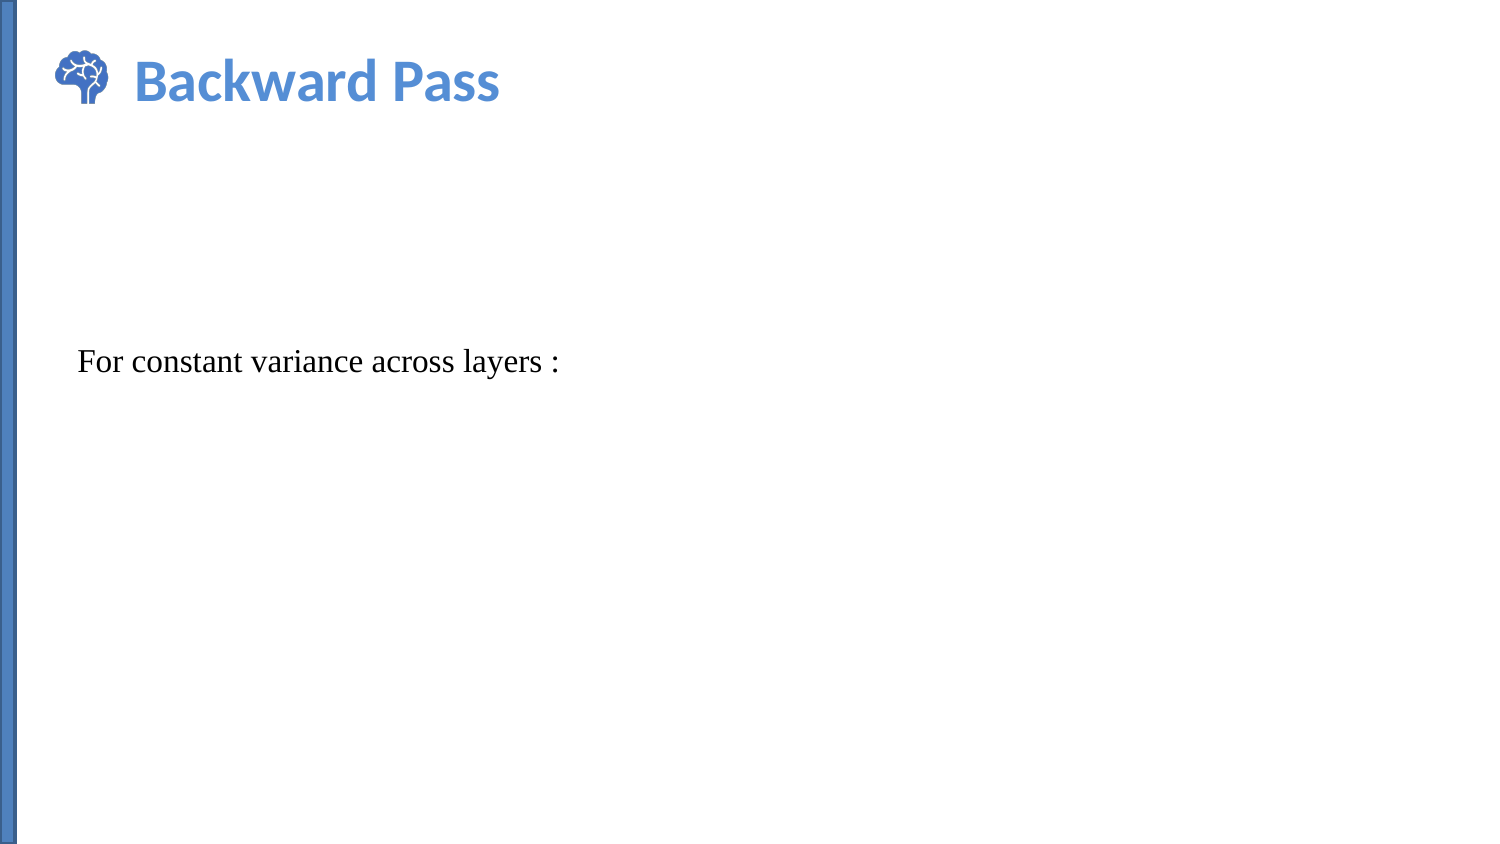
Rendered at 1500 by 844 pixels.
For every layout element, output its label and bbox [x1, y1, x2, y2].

text_box [0, 0, 17, 844]
text_box [49, 6, 1412, 123]
